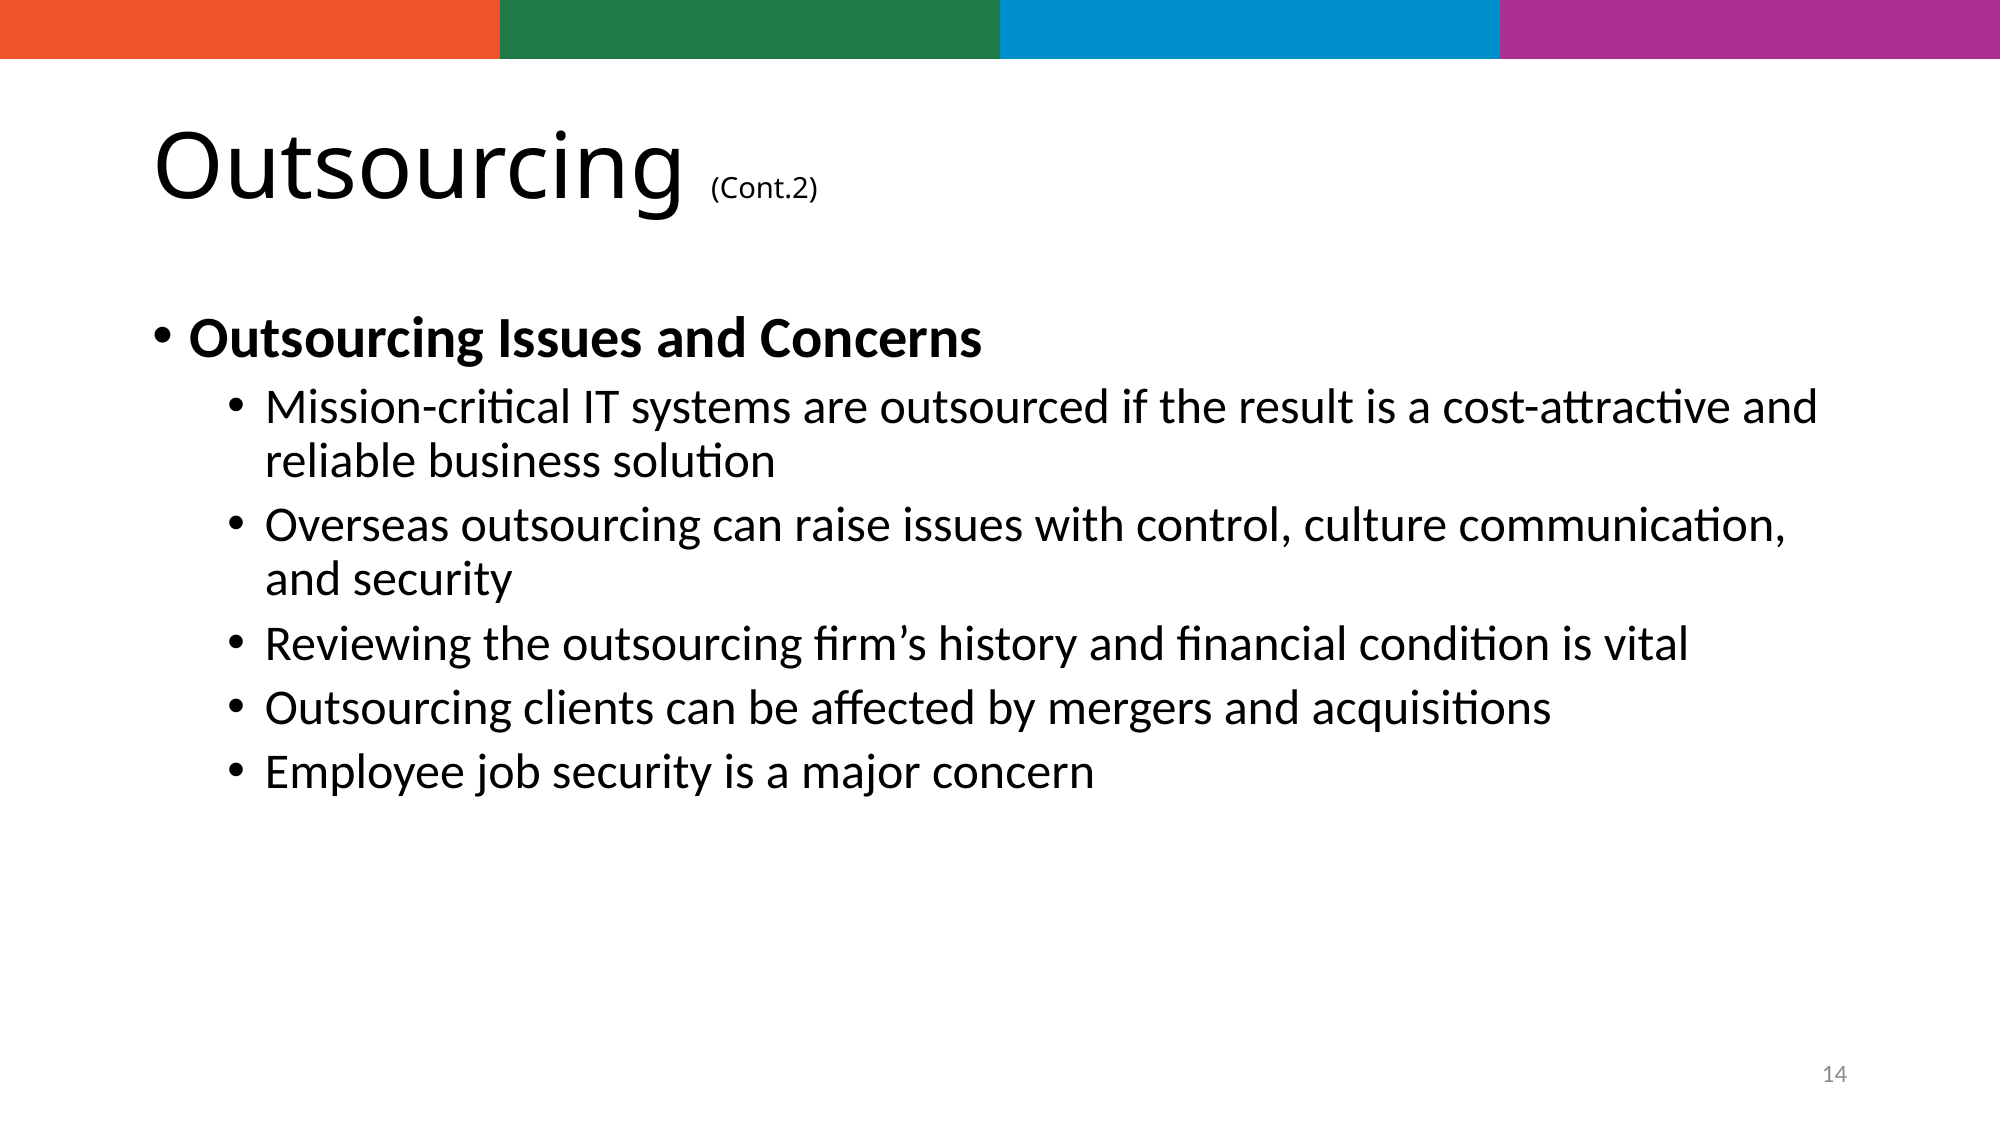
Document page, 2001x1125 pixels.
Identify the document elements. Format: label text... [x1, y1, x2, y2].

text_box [0, 0, 2000, 59]
title Outsourcing (Cont.2) [137, 59, 1863, 278]
list Outsourcing Issues and Concerns Mission-critical IT systems are outsourced if the result is a cost-attractive and reliable business solution Overseas outsourcing can raise issues with control, culture communication, and security Reviewing the outsourcing firm’s history and financial condition is vital Outsourcing clients can be affected by mergers and acquisitions Employee job security is a major concern [137, 299, 1863, 1014]
slide_number 14 [1412, 1042, 1863, 1103]
